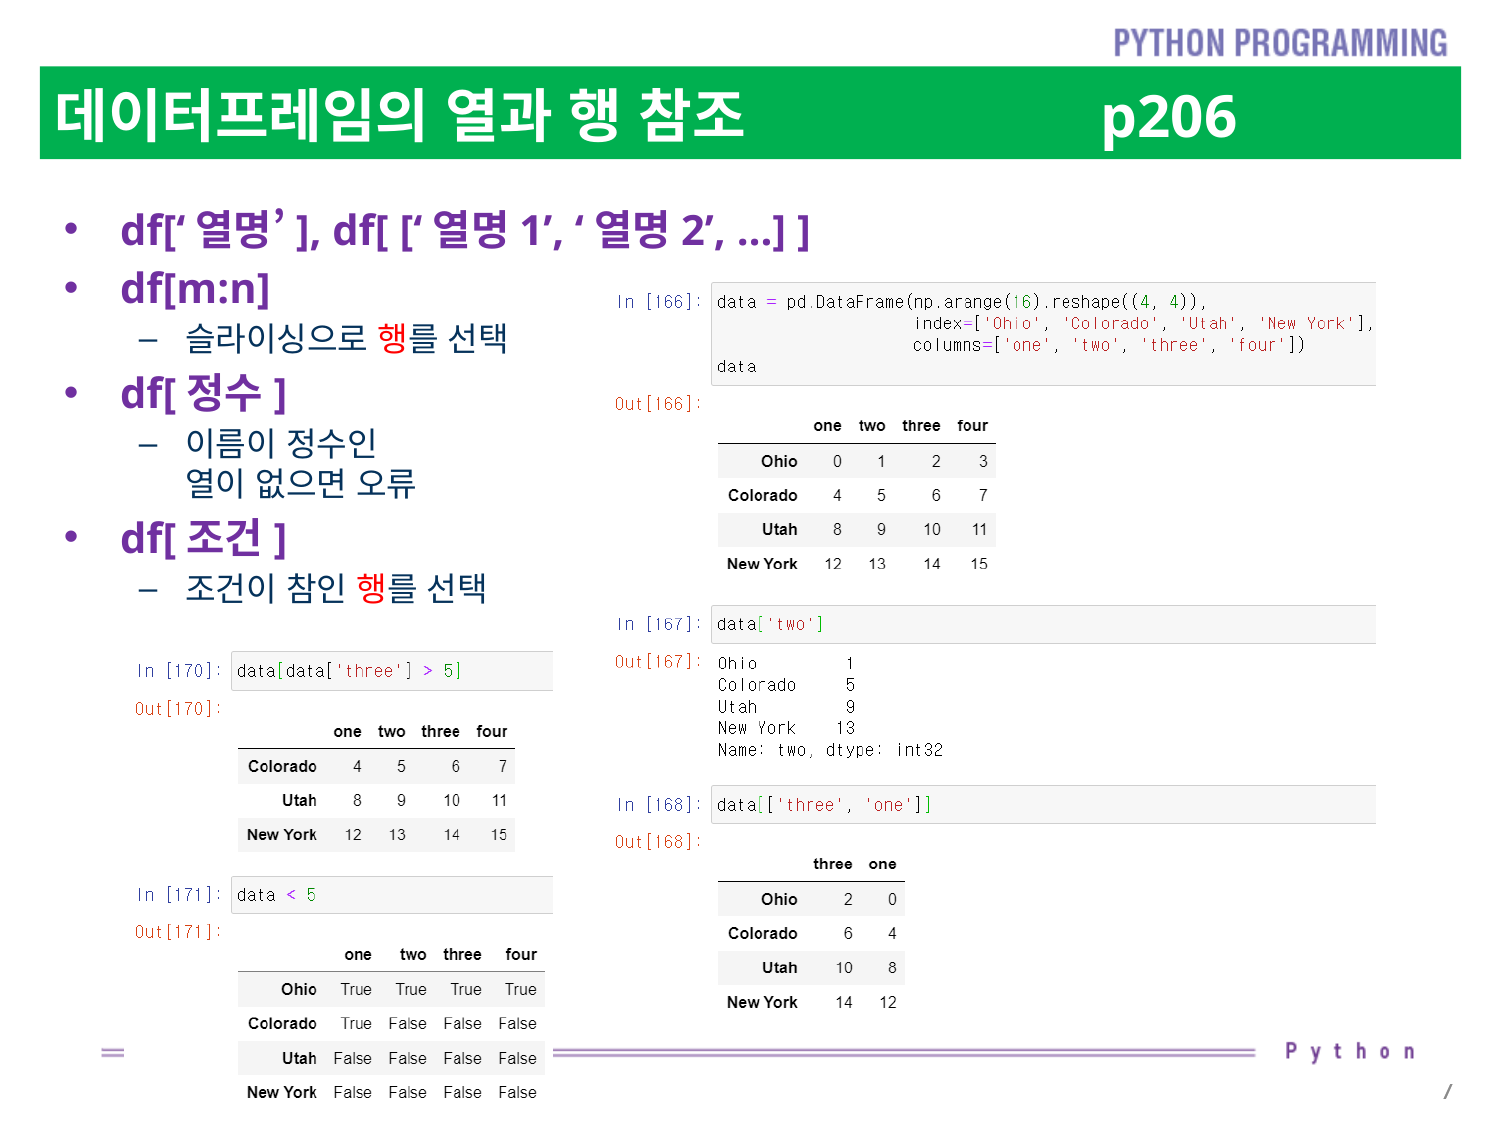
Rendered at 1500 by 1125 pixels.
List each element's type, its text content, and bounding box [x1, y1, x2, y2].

title 데이터프레임의 열과 행 참조 p206 [39, 76, 1444, 152]
picture [18, 645, 1483, 1112]
picture [1106, 13, 1462, 66]
slide_number 7 [1119, 1071, 1470, 1112]
list df[‘열명’], df[ [‘열명1’, ‘열명2’, …] ] df[m:n] 슬라이싱으로 행를 선택 df[정수] 이름이 정수인 열이 없으면 오류 df[조건] 조건이 참인 행를 선택 [48, 195, 1461, 1041]
picture [606, 271, 1376, 1014]
